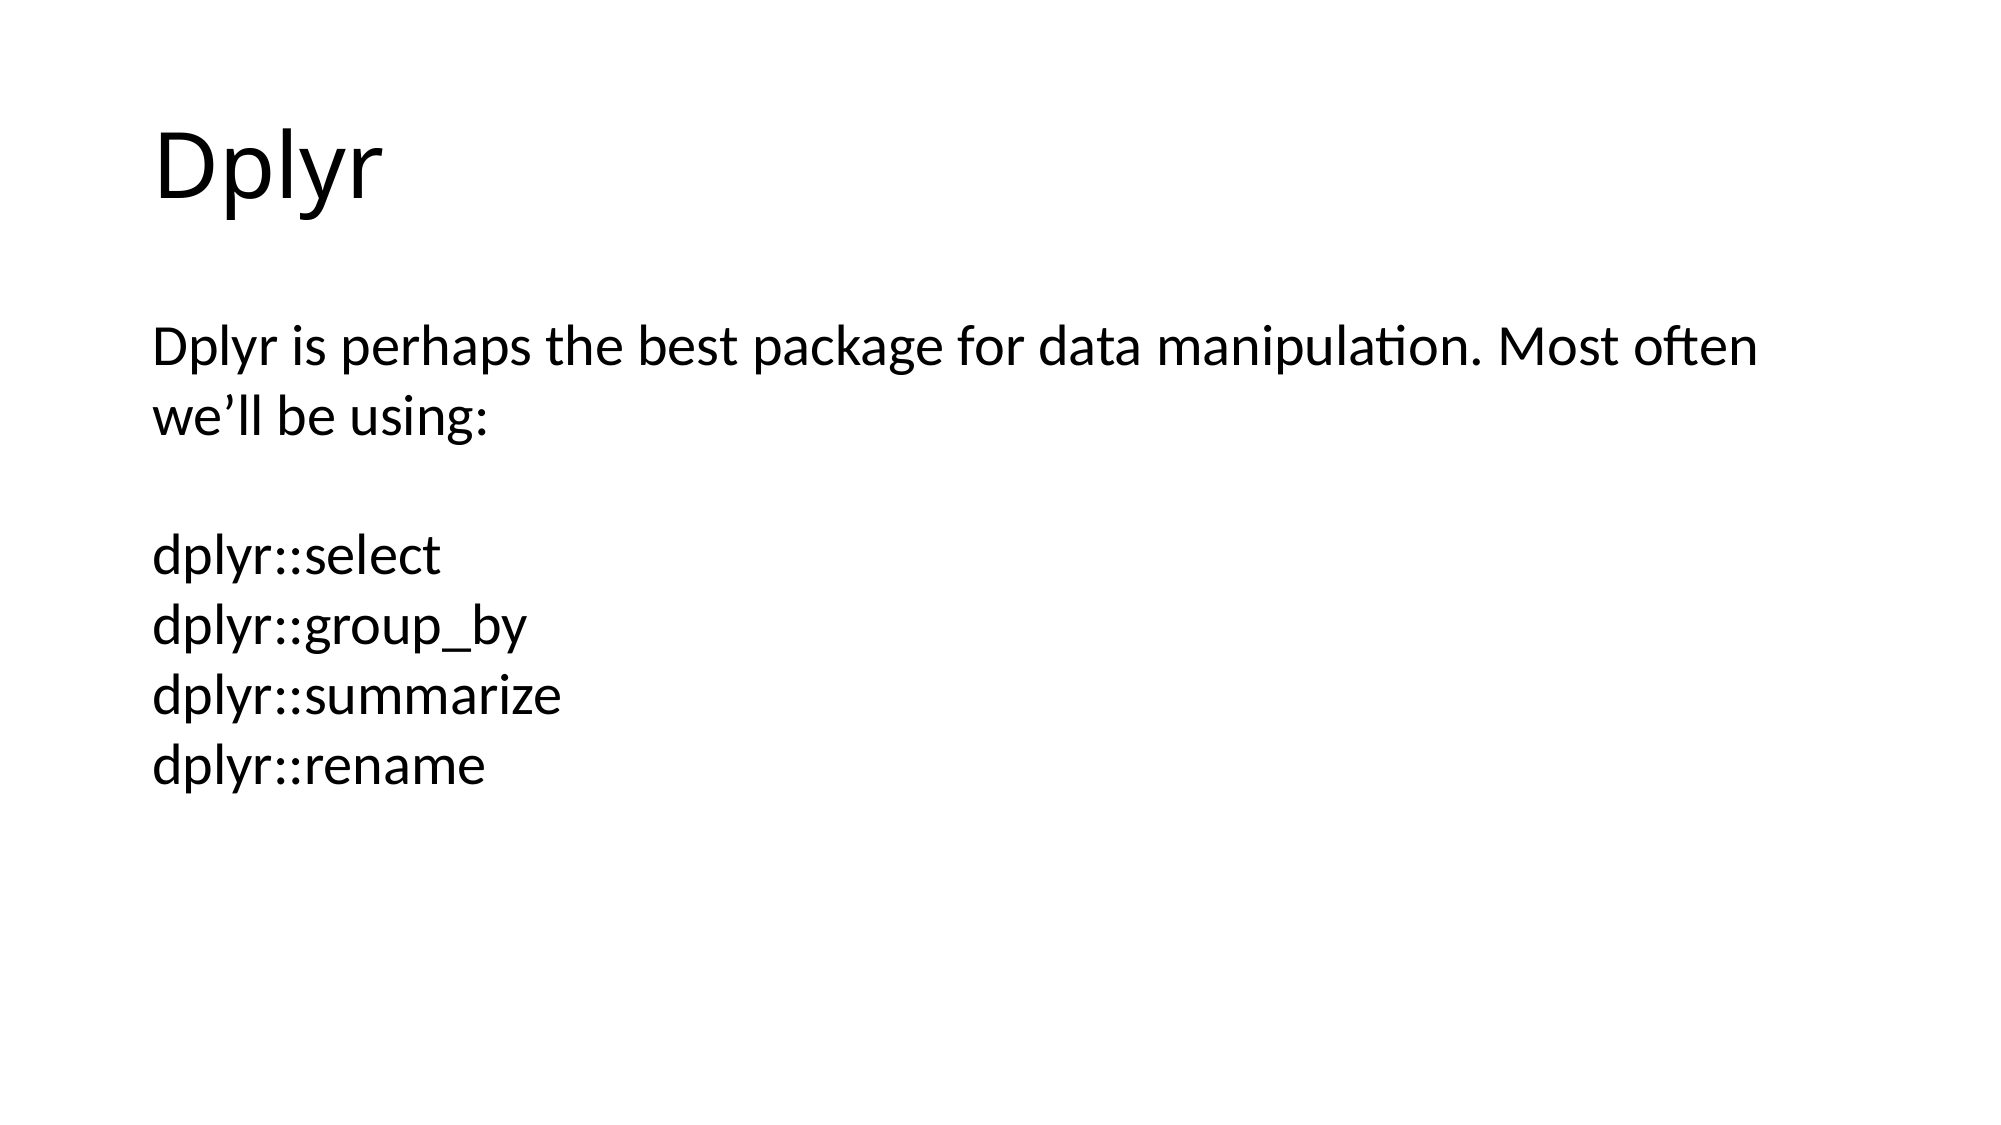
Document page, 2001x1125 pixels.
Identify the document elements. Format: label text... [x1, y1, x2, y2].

list Dplyr is perhaps the best package for data manipulation. Most often we’ll be using: dplyr::select dplyr::group_by dplyr::summarize dplyr::rename [137, 299, 1863, 1014]
title Dplyr [137, 59, 1863, 278]
